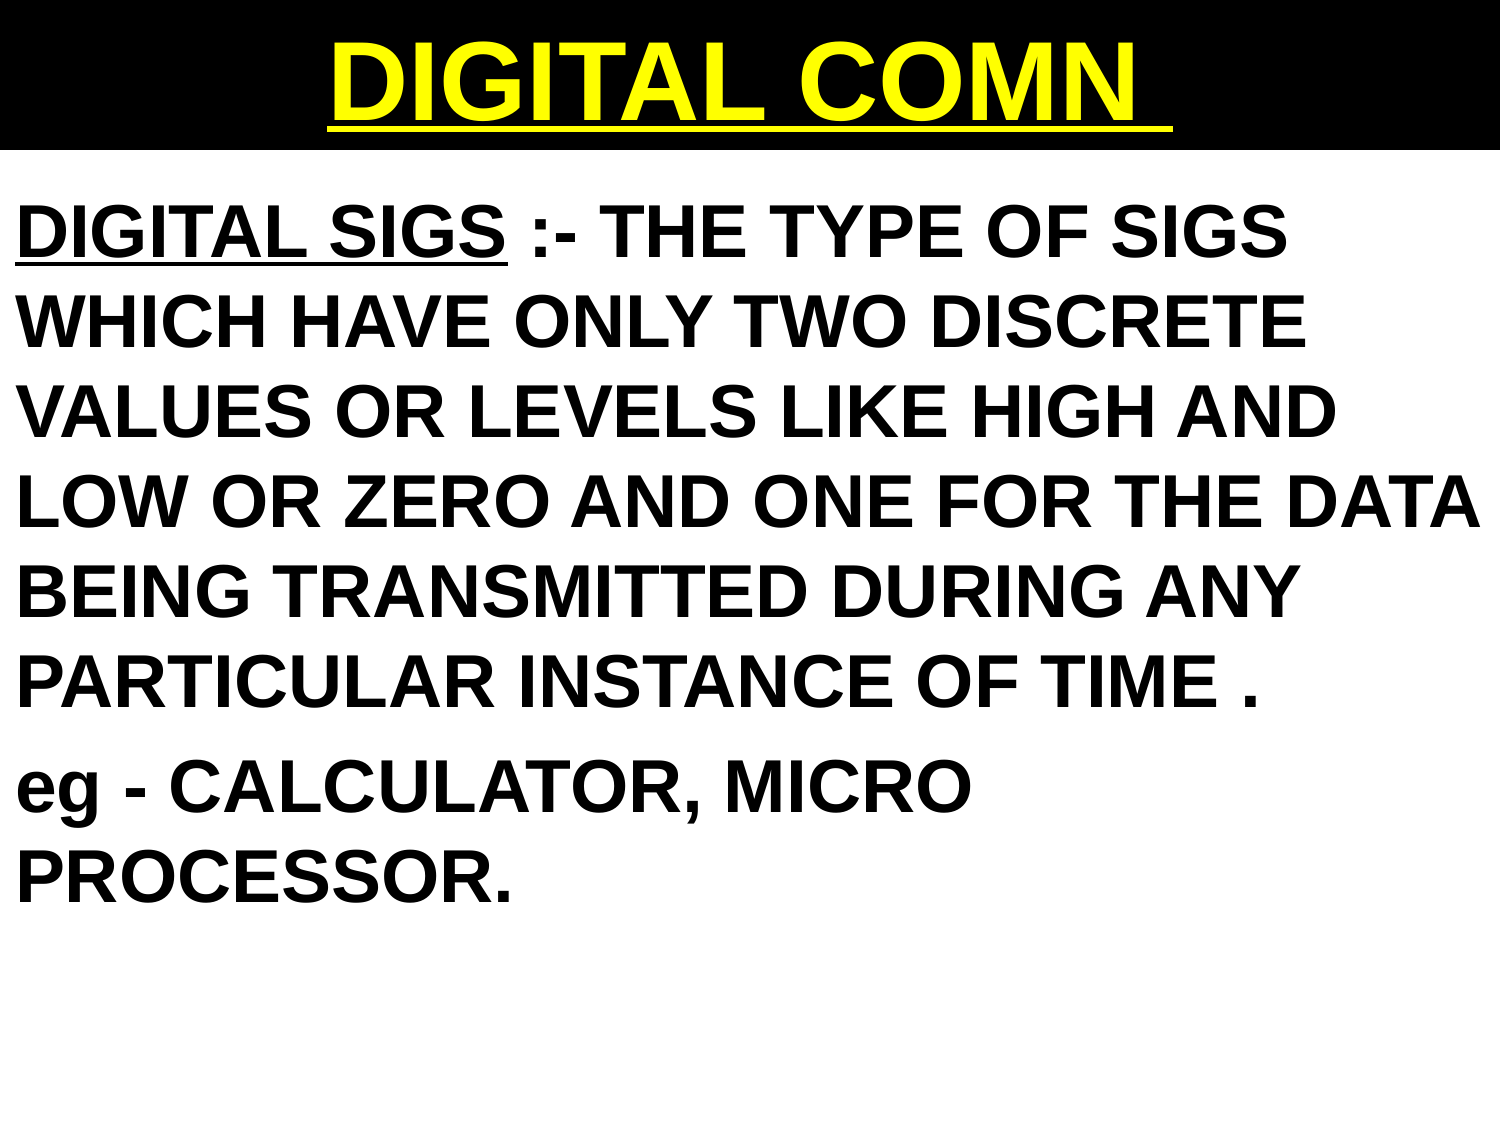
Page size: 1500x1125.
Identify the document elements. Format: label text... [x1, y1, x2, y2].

text_box DIGITAL COMN [0, 0, 1500, 150]
subtitle DIGITAL SIGS :- THE TYPE OF SIGS WHICH HAVE ONLY TWO DISCRETE VALUES OR LEVELS LIKE HIGH AND LOW OR ZERO AND ONE FOR THE DATA BEING TRANSMITTED DURING ANY PARTICULAR INSTANCE OF TIME . eg - CALCULATOR, MICRO PROCESSOR. [0, 174, 1500, 1101]
